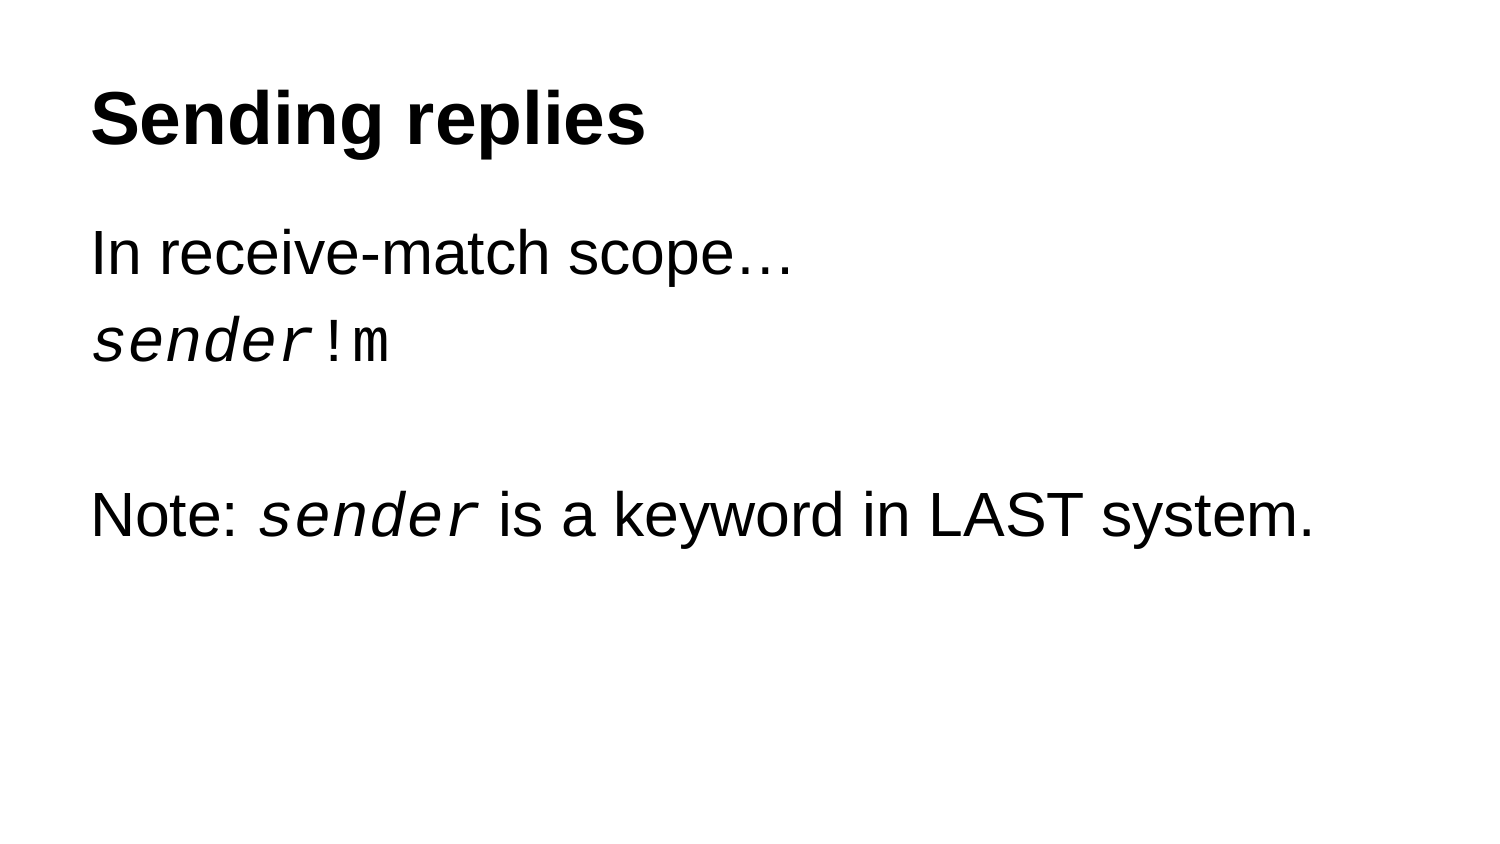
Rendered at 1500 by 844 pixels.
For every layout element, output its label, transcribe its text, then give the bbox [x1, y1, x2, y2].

list In receive-match scope… sender!m Note: sender is a keyword in LAST system. [75, 196, 1425, 808]
title Sending replies [75, 33, 1425, 175]
